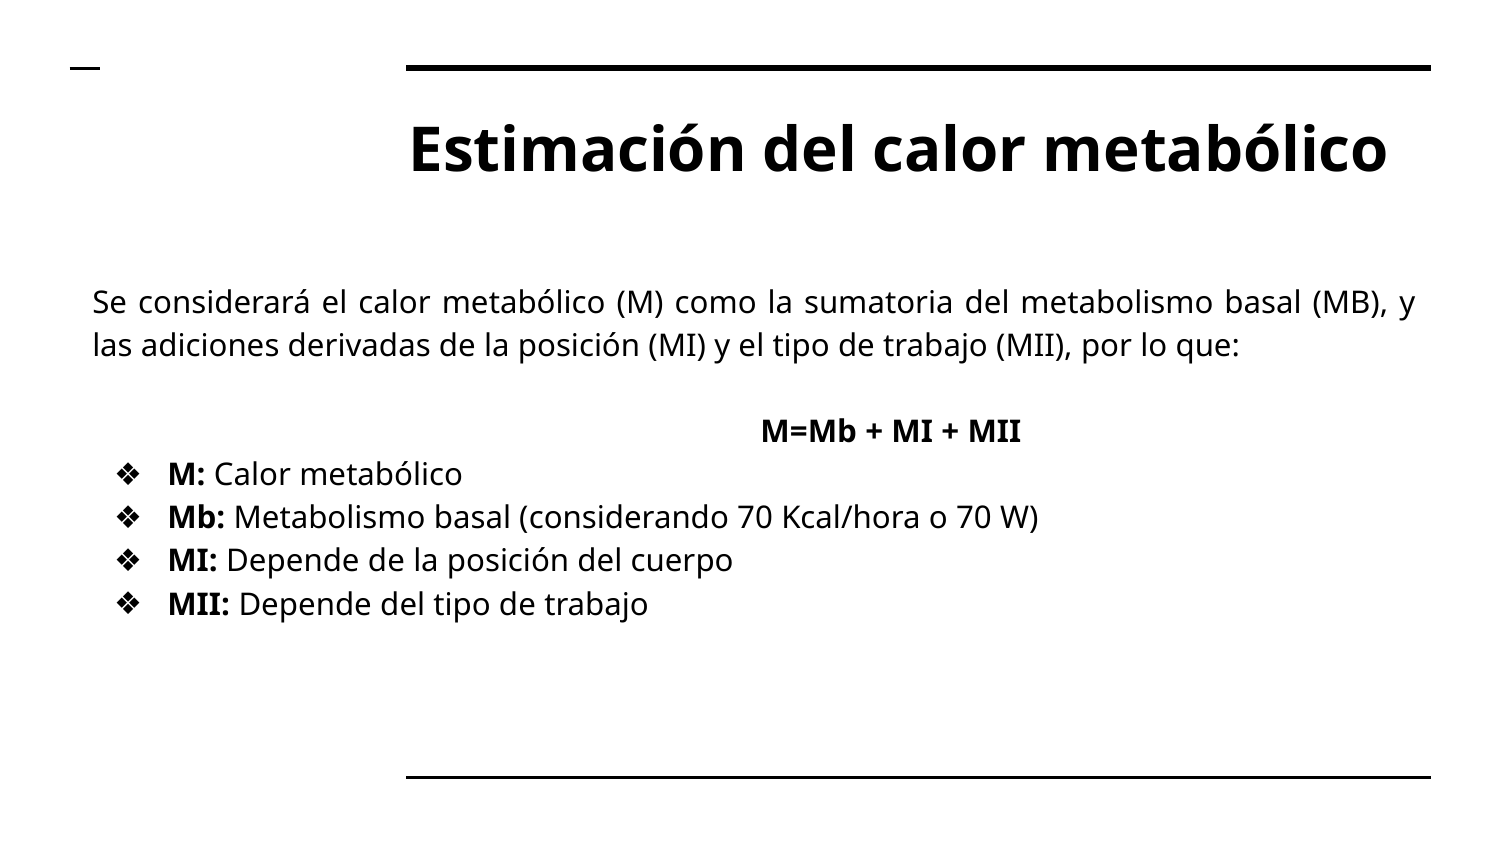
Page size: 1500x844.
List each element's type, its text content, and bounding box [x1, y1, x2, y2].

list Se considerará el calor metabólico (M) como la sumatoria del metabolismo basal (MB), y las adiciones derivadas de la posición (MI) y el tipo de trabajo (MII), por lo que: M=Mb + MI + MII M: Calor metabólico Mb: Metabolismo basal (considerando 70 Kcal/hora o 70 W) MI: Depende de la posición del cuerpo MII: Depende del tipo de trabajo [77, 261, 1433, 755]
title Estimación del calor metabólico [393, 94, 1431, 199]
